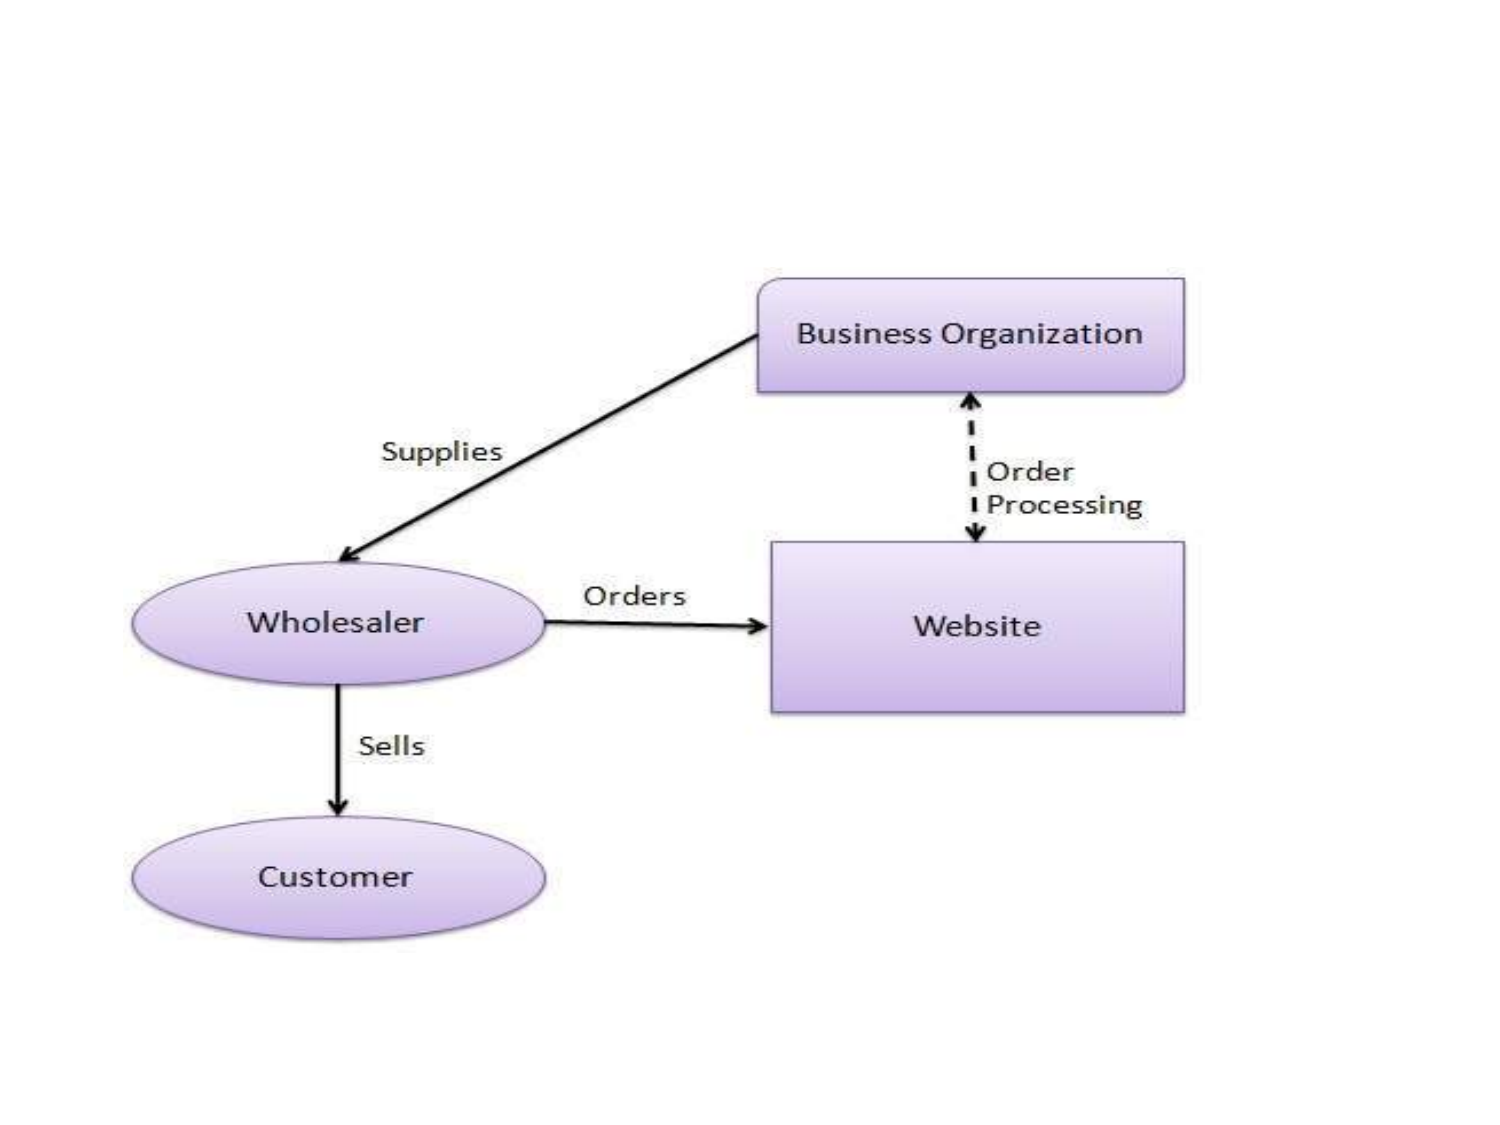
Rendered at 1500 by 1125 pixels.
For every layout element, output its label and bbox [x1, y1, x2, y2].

list [123, 266, 1211, 953]
